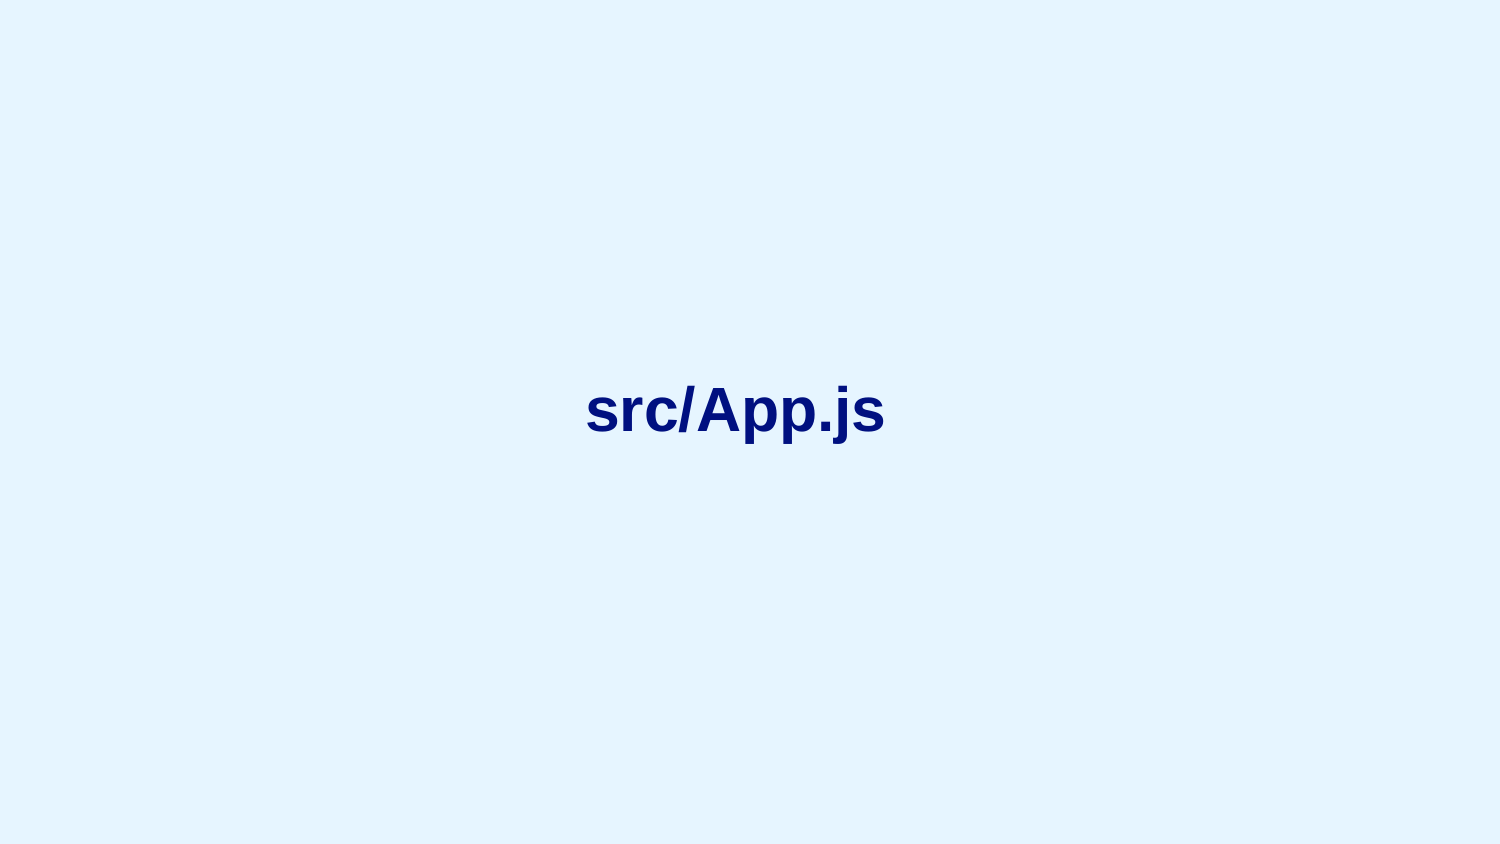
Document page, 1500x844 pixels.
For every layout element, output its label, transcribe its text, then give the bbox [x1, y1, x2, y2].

text_box src/App.js . [303, 354, 1169, 487]
